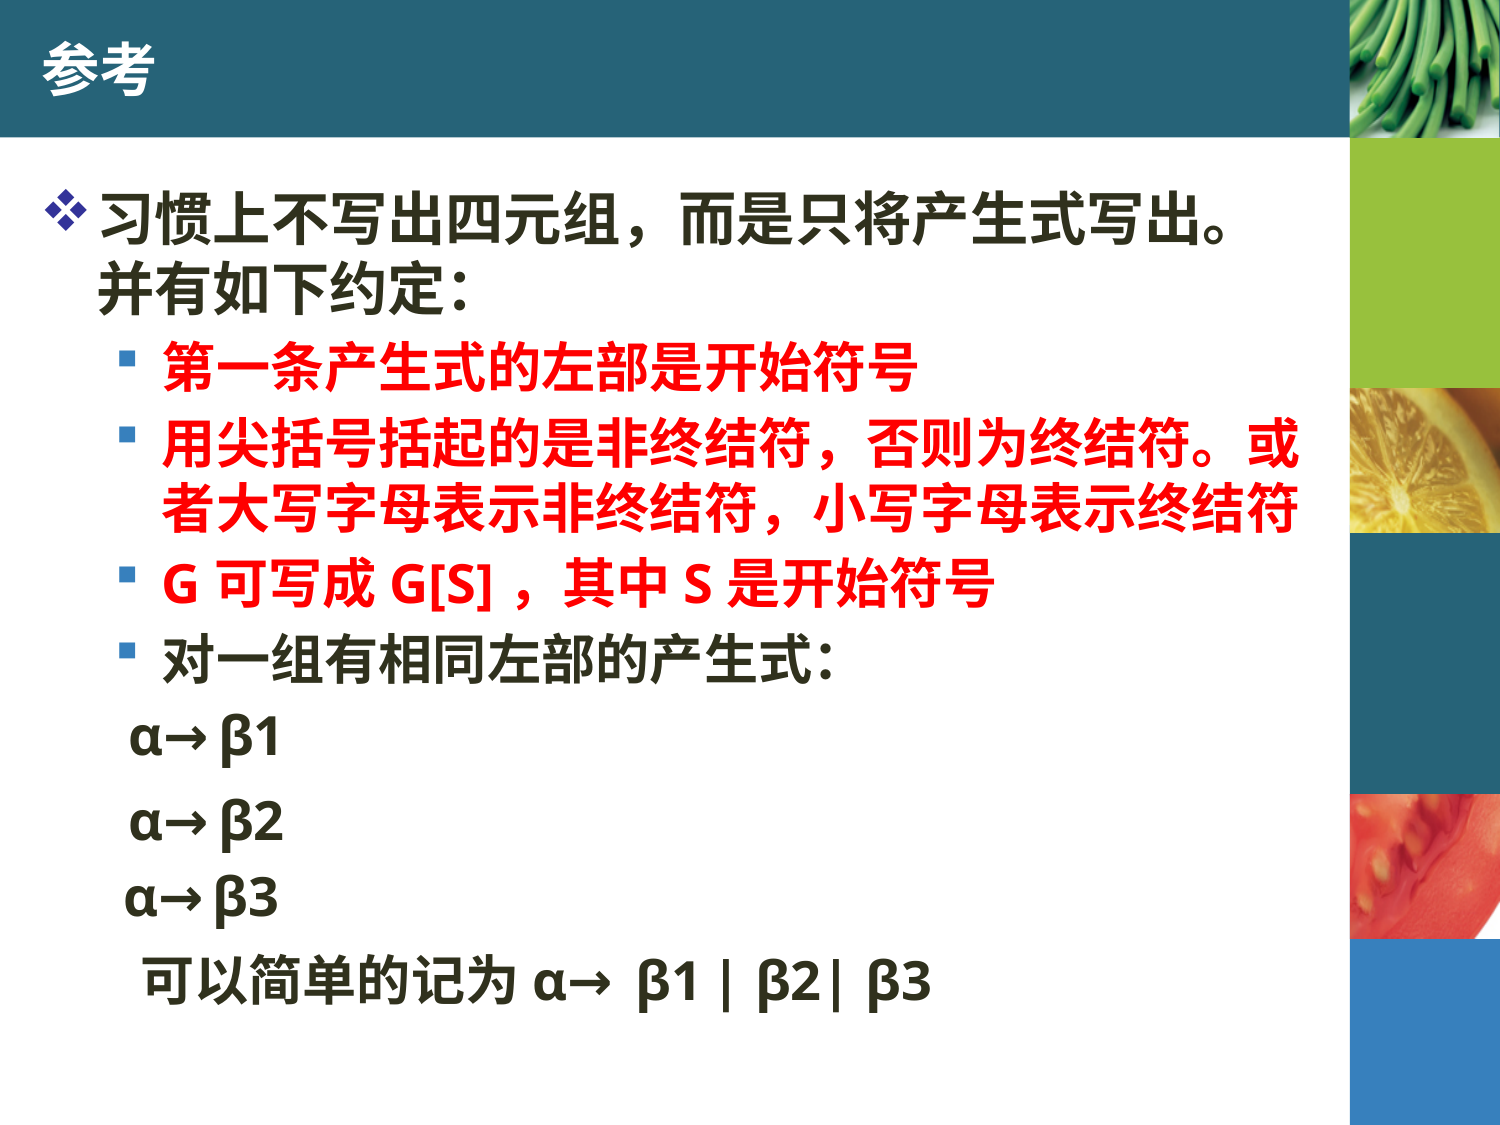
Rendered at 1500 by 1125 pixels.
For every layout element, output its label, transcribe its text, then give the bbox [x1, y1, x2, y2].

list 习惯上不写出四元组，而是只将产生式写出。并有如下约定： 第一条产生式的左部是开始符号 用尖括号括起的是非终结符，否则为终结符。或者大写字母表示非终结符，小写字母表示终结符 G可写成G[S]，其中S是开始符号 对一组有相同左部的产生式： α→β1 α→β2 α→β3 可以简单的记为α→ β1 | β2| β3 [24, 174, 1326, 1038]
title 参考 [26, 27, 1190, 109]
picture [1349, 794, 1500, 939]
picture [1349, 388, 1500, 533]
picture [1349, 0, 1500, 138]
